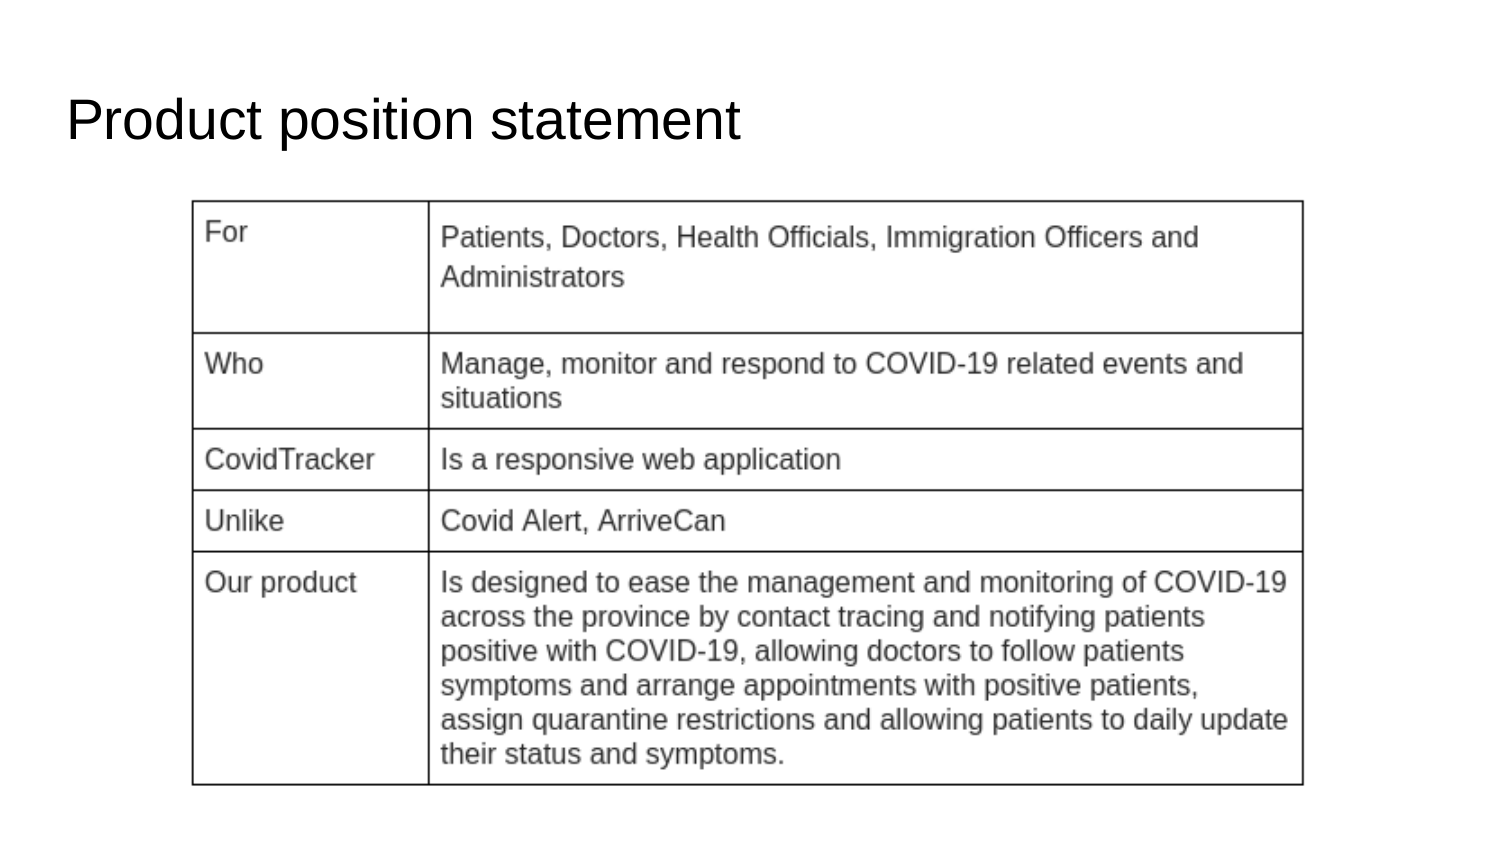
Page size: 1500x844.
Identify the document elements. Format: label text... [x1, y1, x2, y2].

picture [184, 188, 1315, 795]
title Product position statement [51, 72, 1449, 167]
